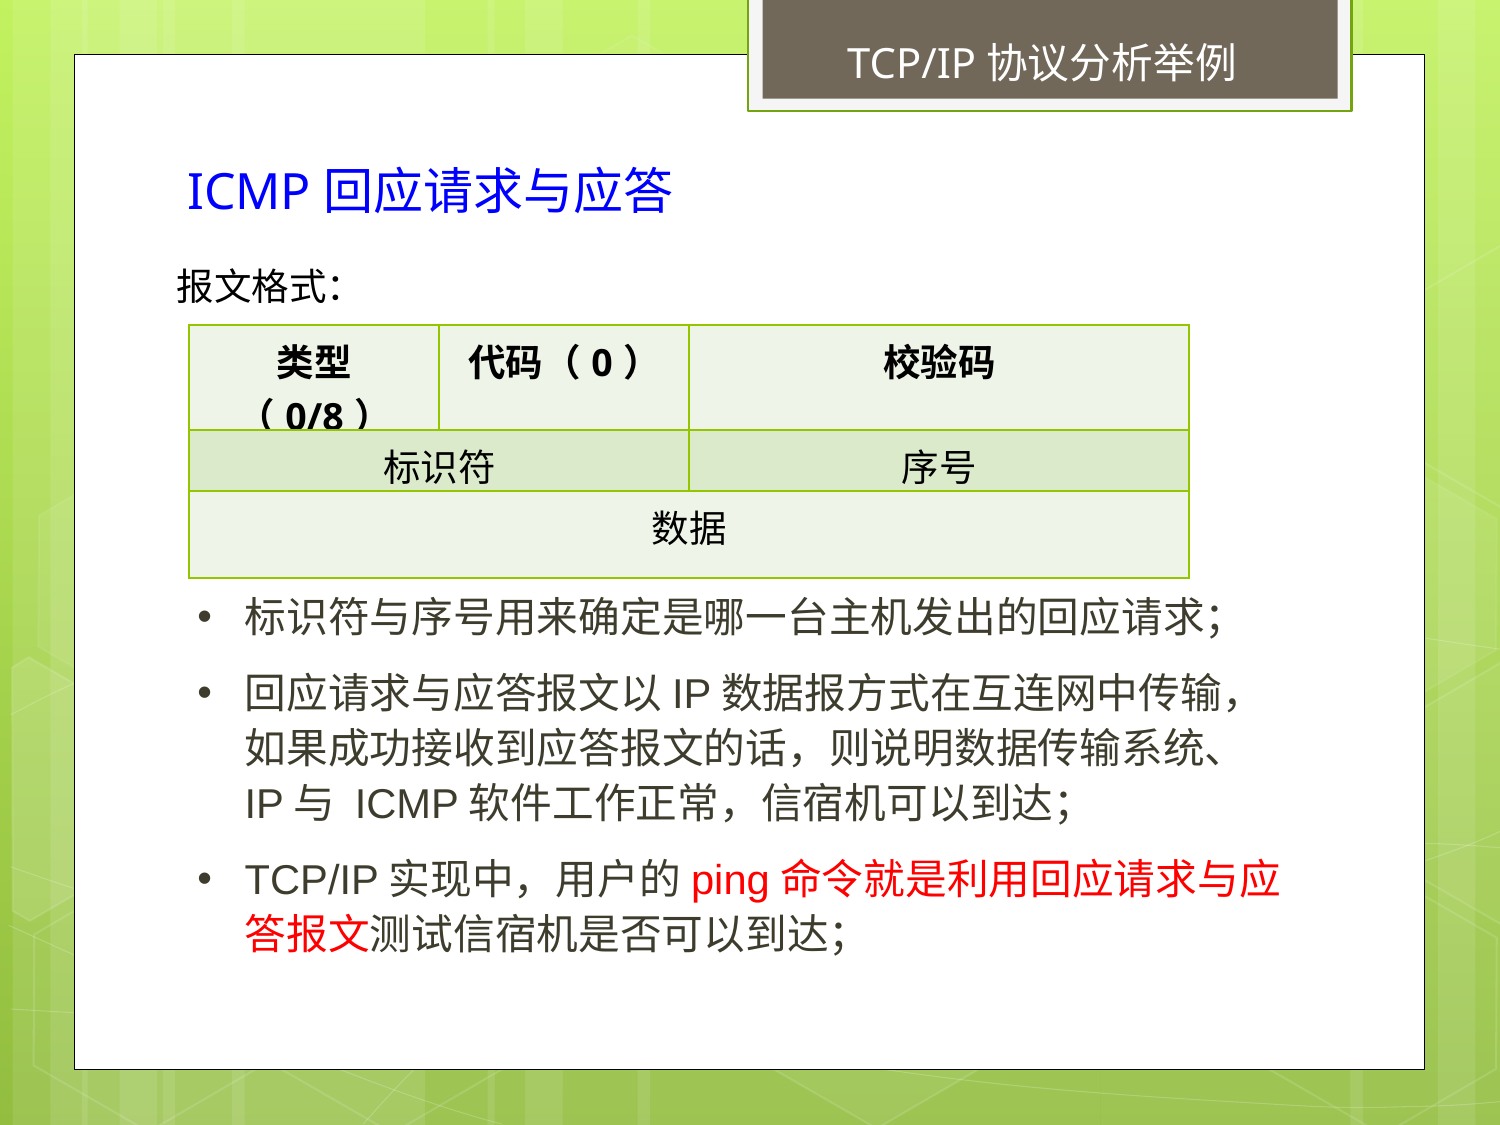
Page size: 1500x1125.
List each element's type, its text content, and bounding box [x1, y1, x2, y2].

text_box TCP/IP协议分析举例 [832, 29, 1252, 95]
text_box 标识符与序号用来确定是哪一台主机发出的回应请求； 回应请求与应答报文以IP数据报方式在互连网中传输，如果成功接收到应答报文的话，则说明数据传输系统、 IP与 ICMP软件工作正常，信宿机可以到达； TCP/IP实现中，用户的ping命令就是利用回应请求与应答报文测试信宿机是否可以到达； [182, 578, 1319, 966]
table_header 代码（0） [440, 326, 688, 429]
table_header 校验码 [690, 326, 1188, 429]
table_cell 序号 [690, 431, 1188, 490]
list ICMP回应请求与应答 [160, 139, 1273, 237]
table_header 类型（0/8） [190, 326, 438, 429]
text_box 报文格式： [162, 255, 380, 316]
table_cell 标识符 [190, 431, 688, 490]
table_cell 数据 [190, 492, 1188, 577]
